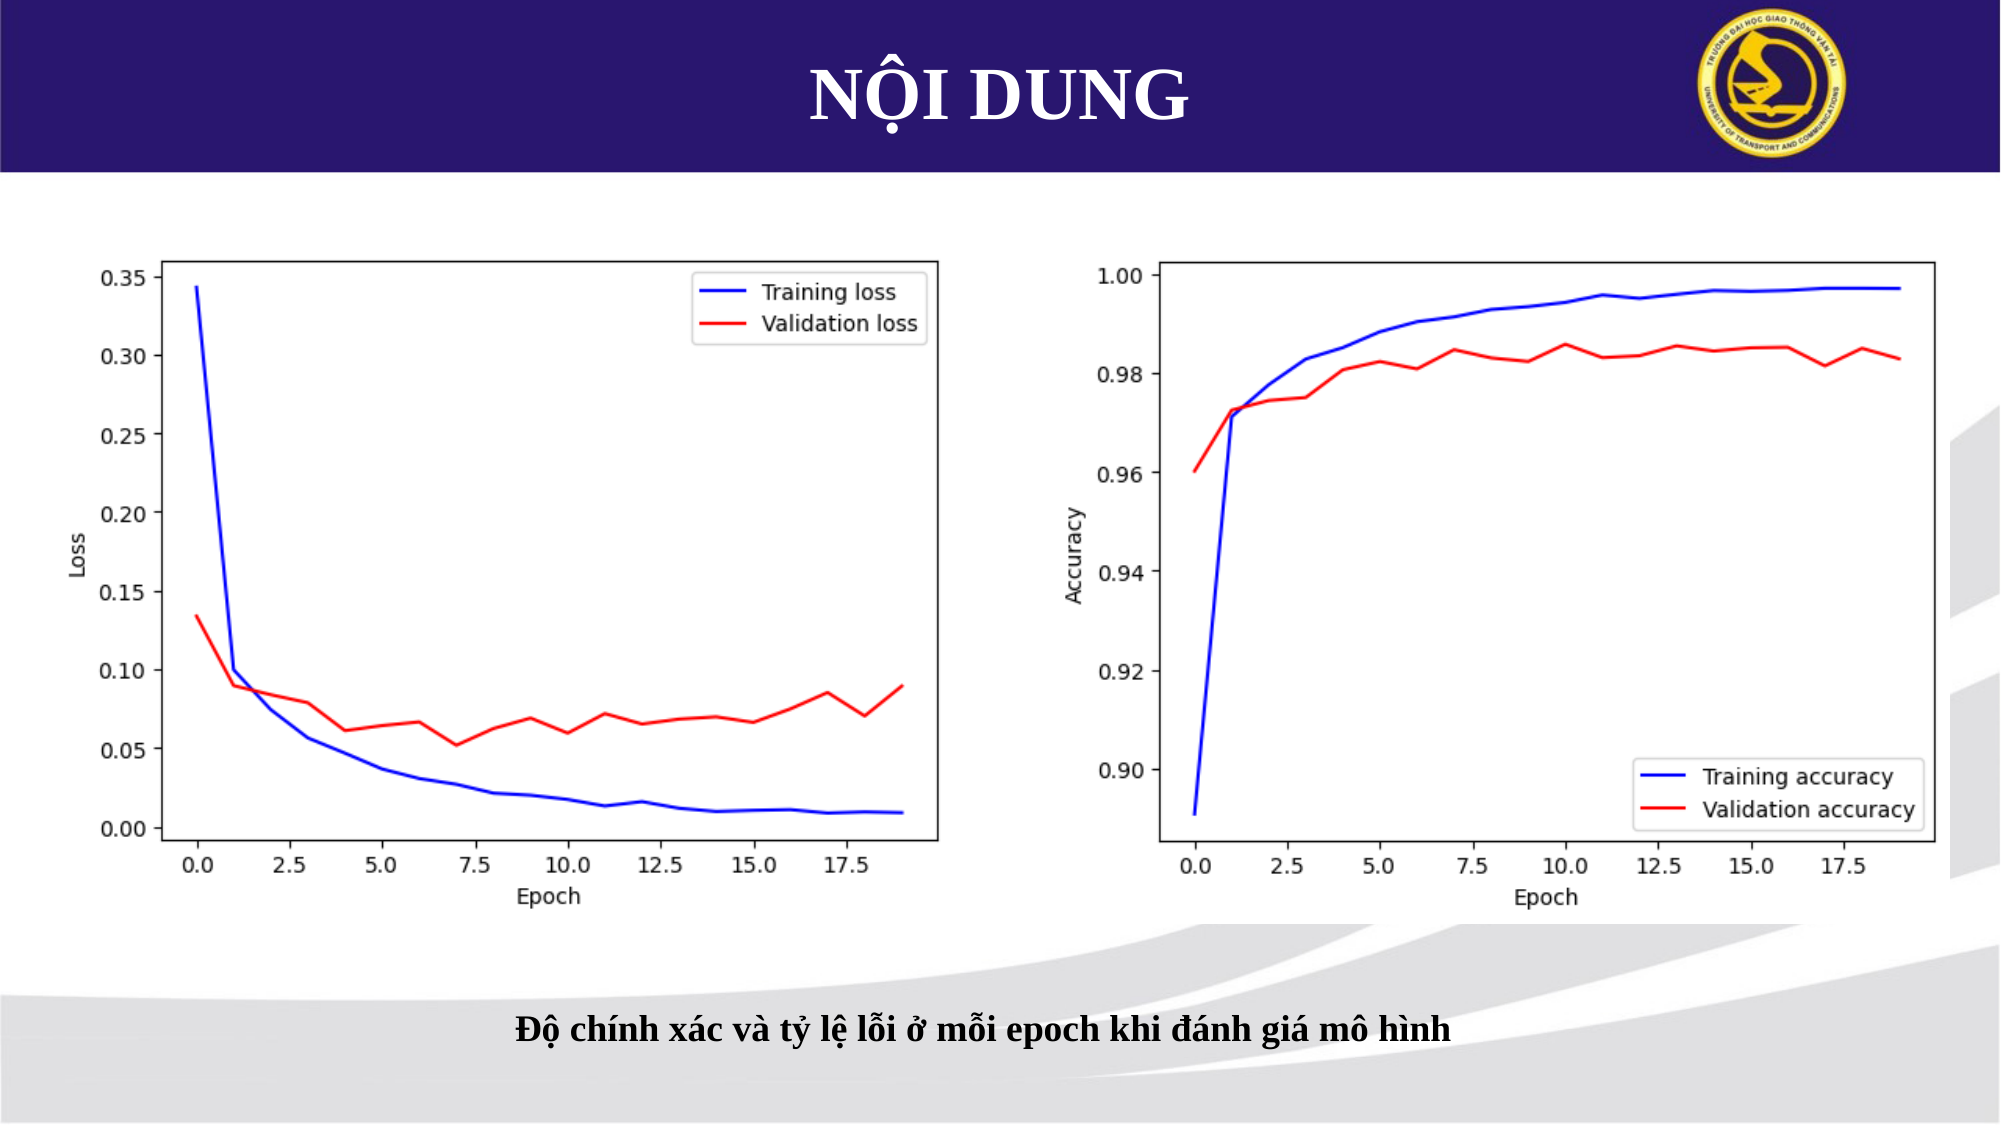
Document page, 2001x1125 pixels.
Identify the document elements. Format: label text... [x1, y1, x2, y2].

text_box NỘI DUNG [0, 37, 2000, 143]
picture [0, 0, 2001, 1125]
text_box Độ chính xác và tỷ lệ lỗi ở mỗi epoch khi đánh giá mô hình [500, 996, 1500, 1057]
